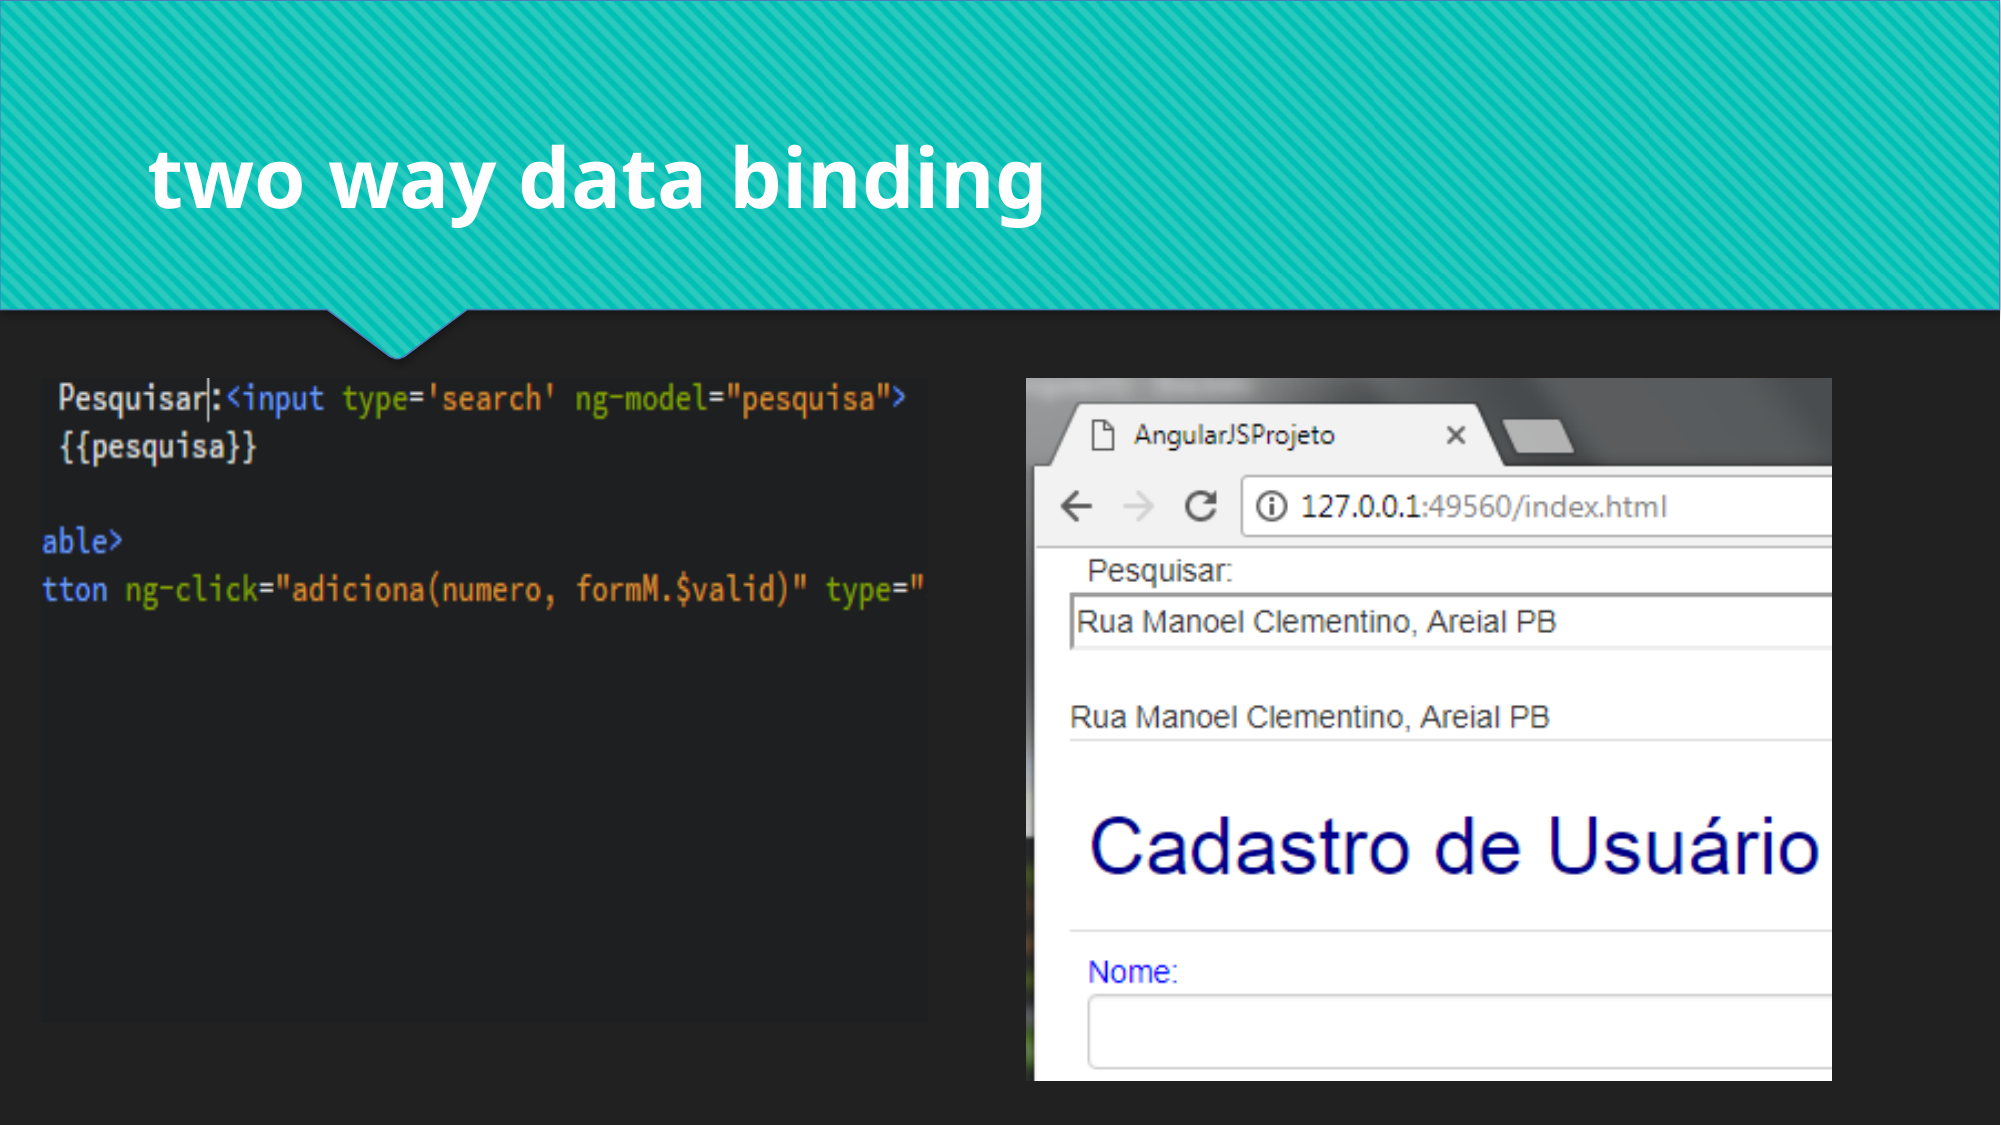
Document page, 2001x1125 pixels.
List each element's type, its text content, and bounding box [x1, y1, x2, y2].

picture [1, 1, 1999, 357]
picture [1026, 377, 1832, 1082]
text_box two way data binding [132, 73, 1867, 233]
picture [41, 377, 928, 1023]
